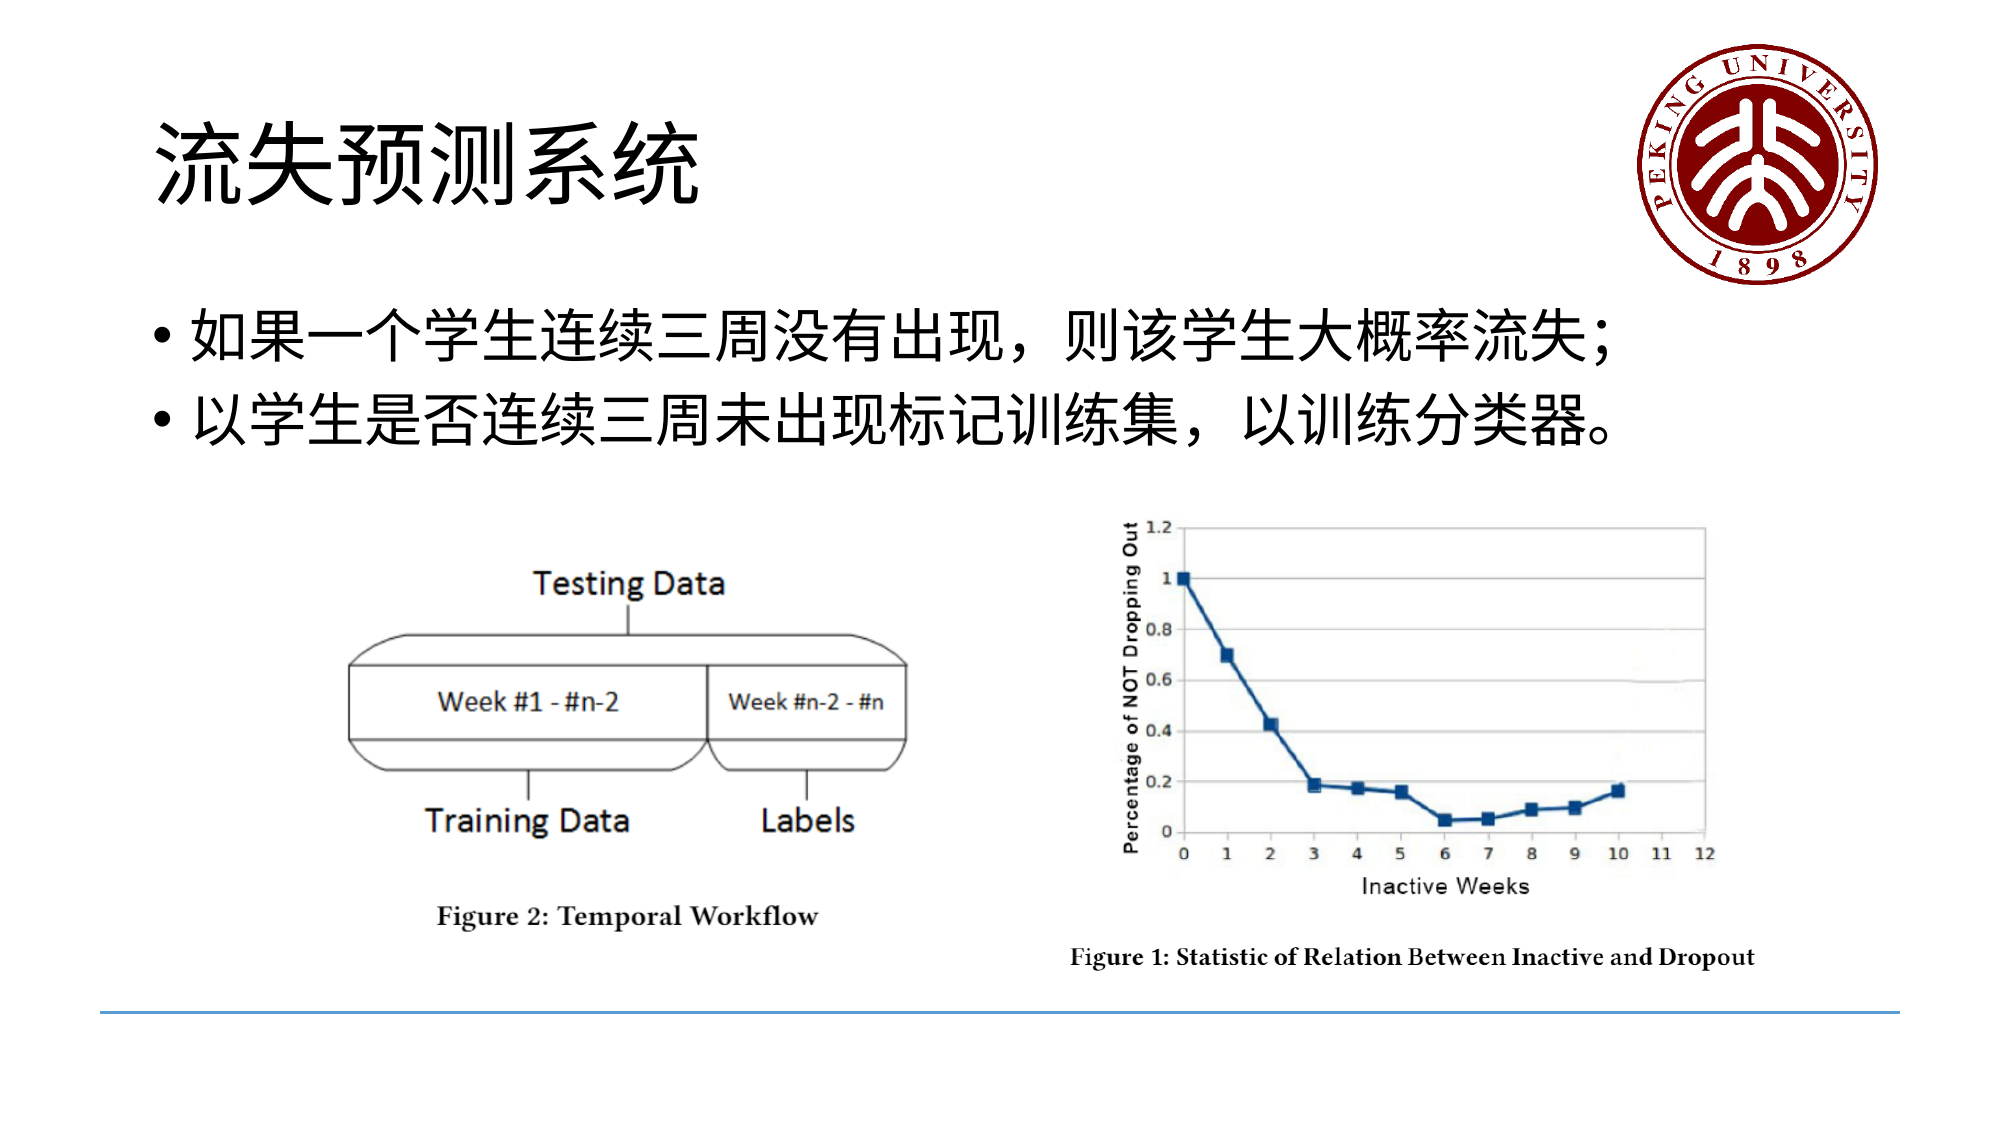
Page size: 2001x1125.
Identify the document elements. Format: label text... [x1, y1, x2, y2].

list 如果一个学生连续三周没有出现，则该学生大概率流失； 以学生是否连续三周未出现标记训练集，以训练分类器。 [137, 299, 1863, 1014]
picture [1031, 491, 1785, 1006]
picture [1637, 44, 1878, 285]
picture [270, 538, 954, 958]
title 流失预测系统 [137, 59, 1863, 278]
